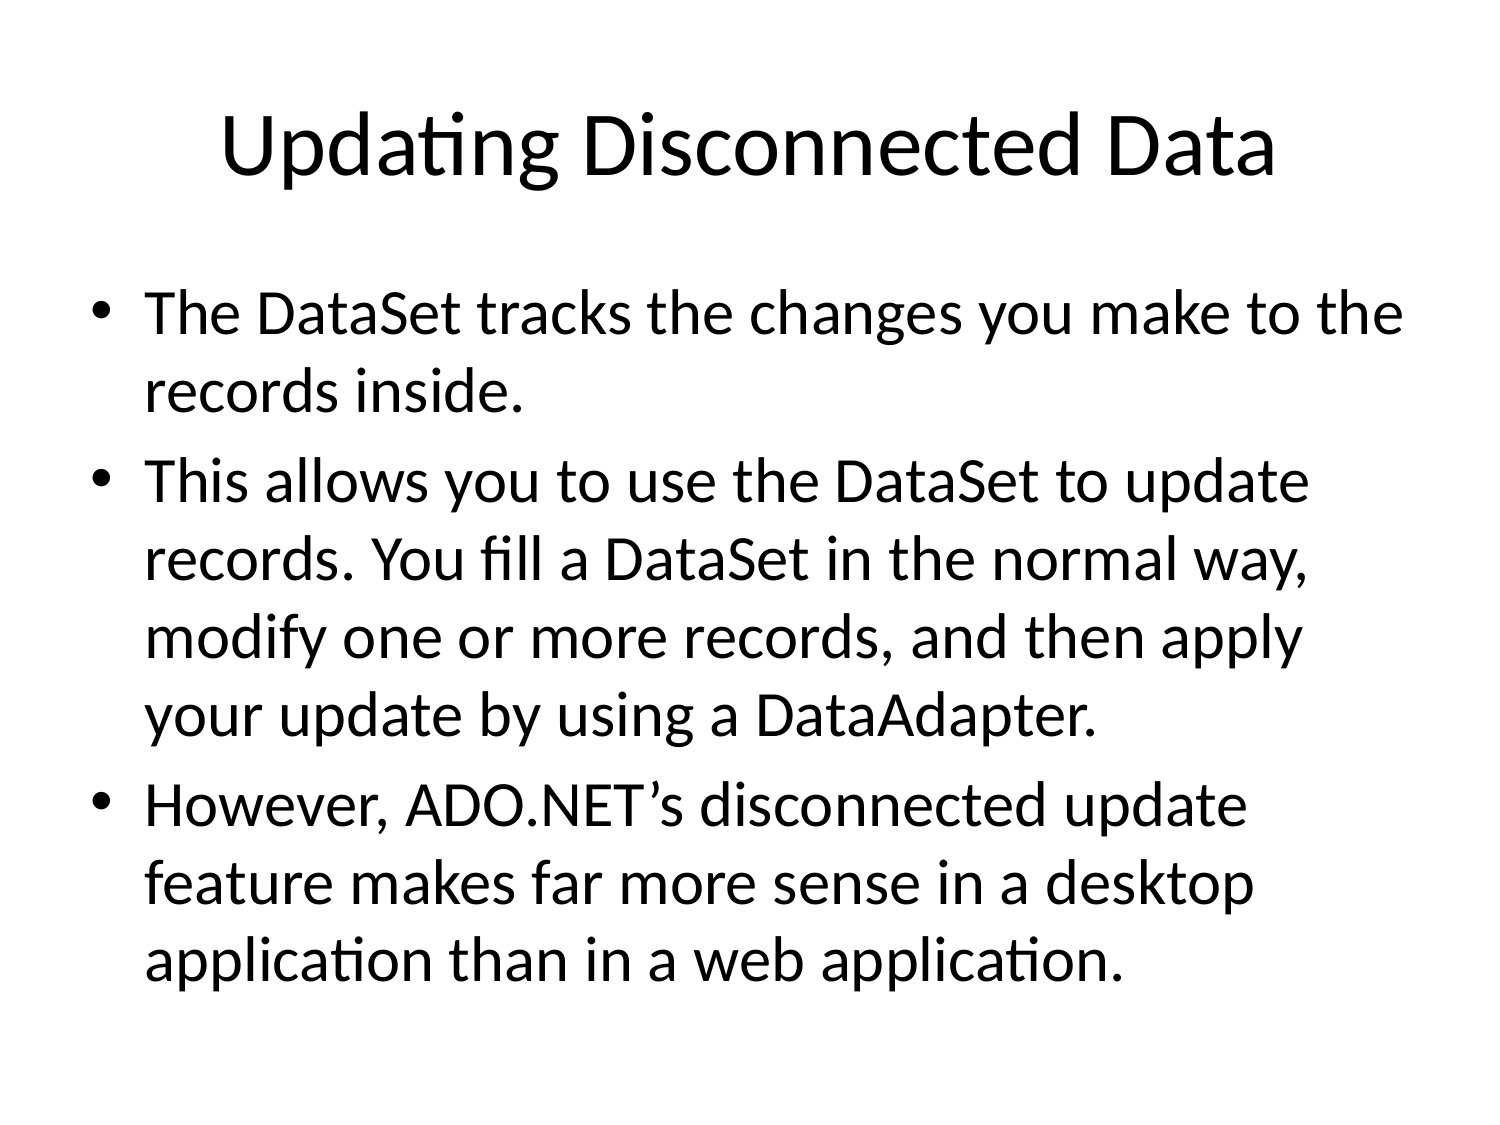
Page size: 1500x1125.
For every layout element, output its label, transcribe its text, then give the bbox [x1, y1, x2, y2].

list The DataSet tracks the changes you make to the records inside. This allows you to use the DataSet to update records. You fill a DataSet in the normal way, modify one or more records, and then apply your update by using a DataAdapter. However, ADO.NET’s disconnected update feature makes far more sense in a desktop application than in a web application. [75, 262, 1425, 1005]
title Updating Disconnected Data [75, 45, 1425, 233]
